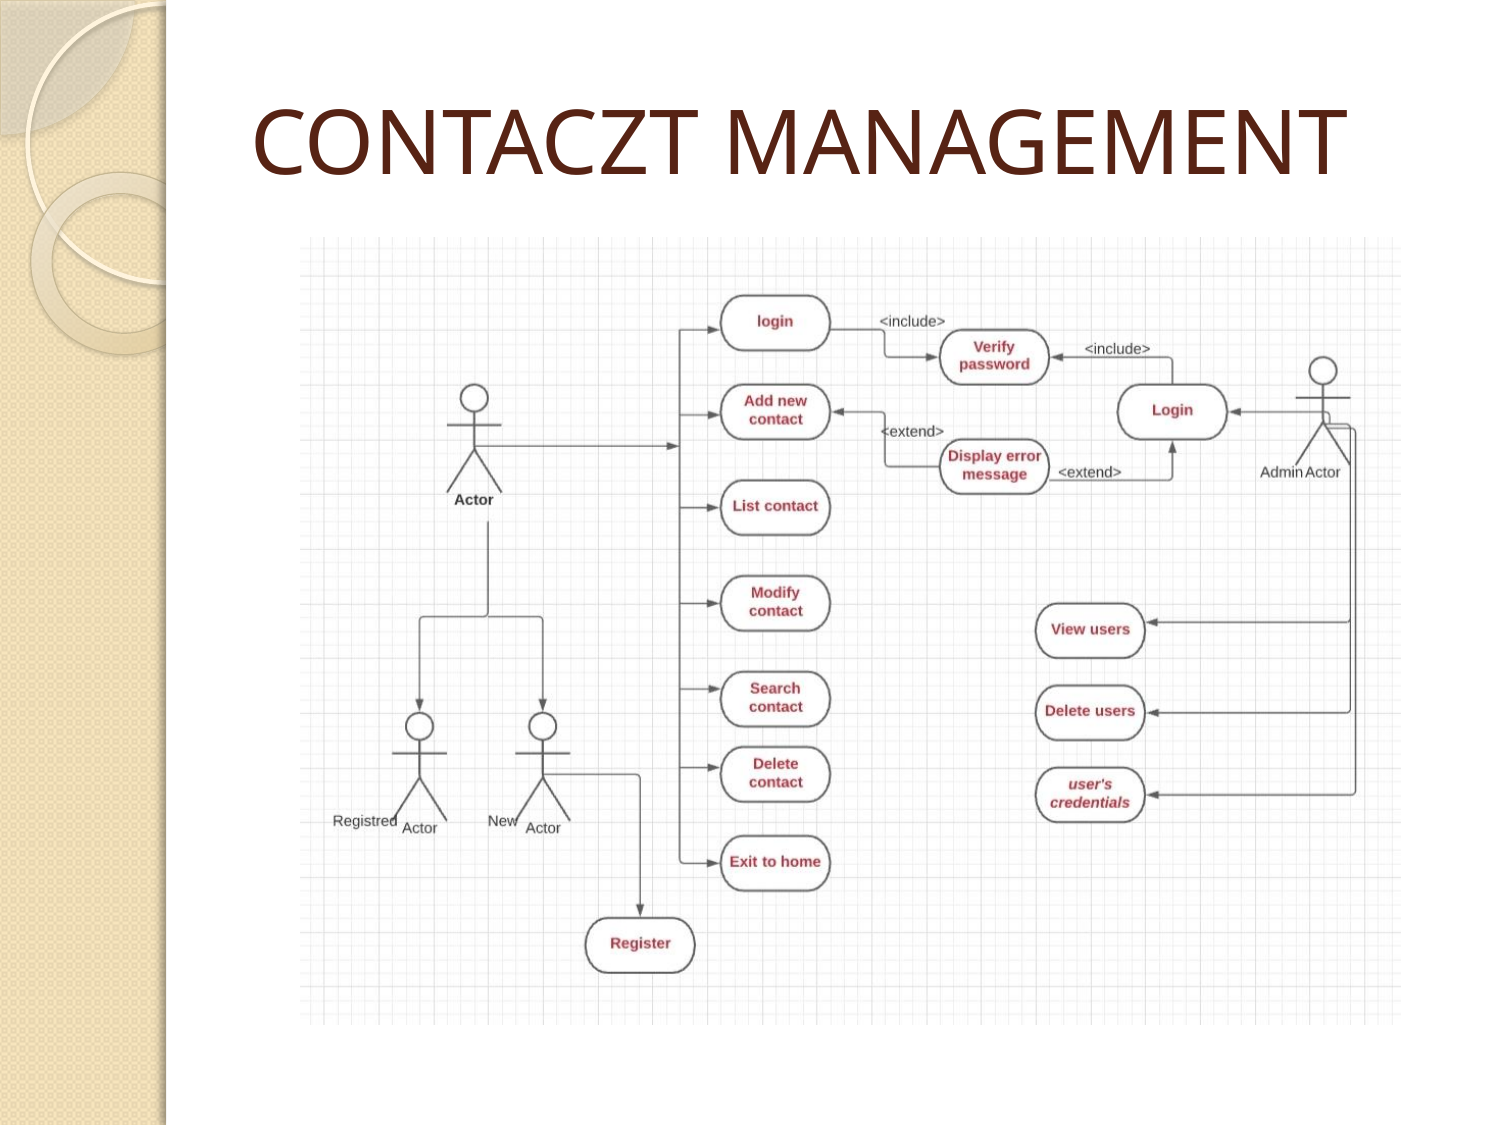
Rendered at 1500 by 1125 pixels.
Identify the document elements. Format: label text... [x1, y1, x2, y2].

title CONTACZT MANAGEMENT [235, 45, 1466, 233]
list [300, 237, 1401, 1026]
